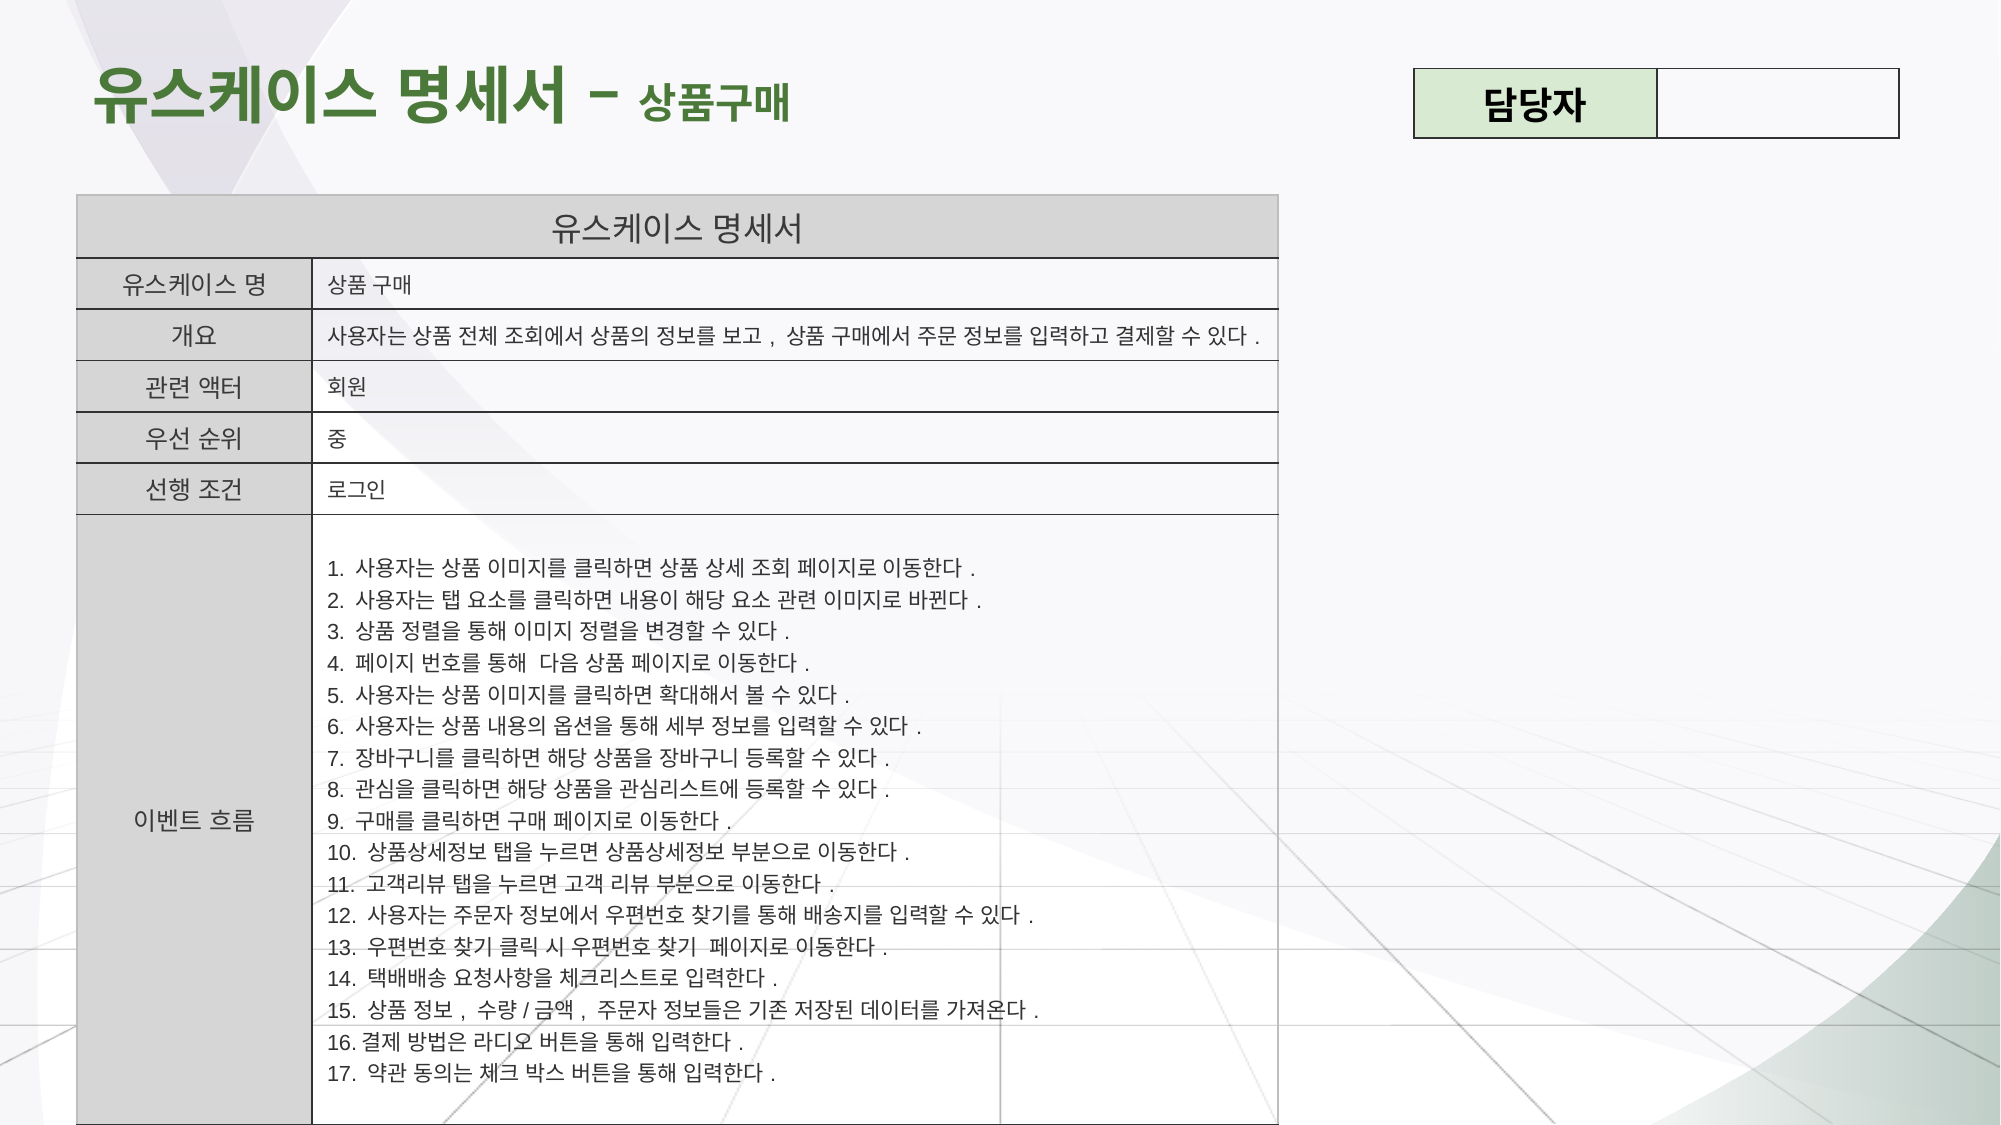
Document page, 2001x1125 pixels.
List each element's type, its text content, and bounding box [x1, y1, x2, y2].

table_cell 1. 사용자는 상품 이미지를 클릭하면 상품 상세 조회 페이지로 이동한다. 2. 사용자는 탭 요소를 클릭하면 내용이 해당 요소 관련 이미지로 바뀐다. 3. 상품 정렬을 통해 이미지 정렬을 변경할 수 있다. 4. 페이지 번호를 통해 다음 상품 페이지로 이동한다. 5. 사용자는 상품 이미지를 클릭하면 확대해서 볼 수 있다. 6. 사용자는 상품 내용의 옵션을 통해 세부 정보를 입력할 수 있다. 7. 장바구니를 클릭하면 해당 상품을 장바구니 등록할 수 있다. 8. 관심을 클릭하면 해당 상품을 관심리스트에 등록할 수 있다. 9. 구매를 클릭하면 구매 페이지로 이동한다. 10. 상품상세정보 탭을 누르면 상품상세정보 부분으로 이동한다. 11. 고객리뷰 탭을 누르면 고객 리뷰 부분으로 이동한다. 12. 사용자는 주문자 정보에서 우편번호 찾기를 통해 배송지를 입력할 수 있다. 13. 우편번호 찾기 클릭 시 우편번호 찾기 페이지로 이동한다. 14. 택배배송 요청사항을 체크리스트로 입력한다. 15. 상품 정보, 수량/금액, 주문자 정보들은 기존 저장된 데이터를 가져온다. 16.결제 방법은 라디오 버튼을 통해 입력한다. 17. 약관 동의는 체크 박스 버튼을 통해 입력한다. [313, 515, 1277, 1124]
table_cell 회원 [313, 361, 1277, 411]
table_cell 개요 [78, 310, 311, 360]
table_cell 사용자는 상품 전체 조회에서 상품의 정보를 보고, 상품 구매에서 주문 정보를 입력하고 결제할 수 있다. [313, 310, 1277, 360]
title 유스케이스 명세서 – 상품구매 [77, 0, 1878, 188]
table_header 유스케이스 명세서 [78, 196, 1277, 257]
table_cell 이벤트 흐름 [78, 515, 311, 1124]
table_header [1658, 69, 1898, 137]
table_cell 로그인 [313, 464, 1277, 514]
table_cell 상품 구매 [313, 259, 1277, 308]
table_cell 선행 조건 [78, 464, 311, 514]
table_cell 관련 액터 [78, 361, 311, 411]
table_header 담당자 [1415, 69, 1656, 137]
table_cell 유스케이스 명 [78, 259, 311, 308]
table_cell 중 [313, 413, 1277, 462]
table_cell 우선 순위 [78, 413, 311, 462]
